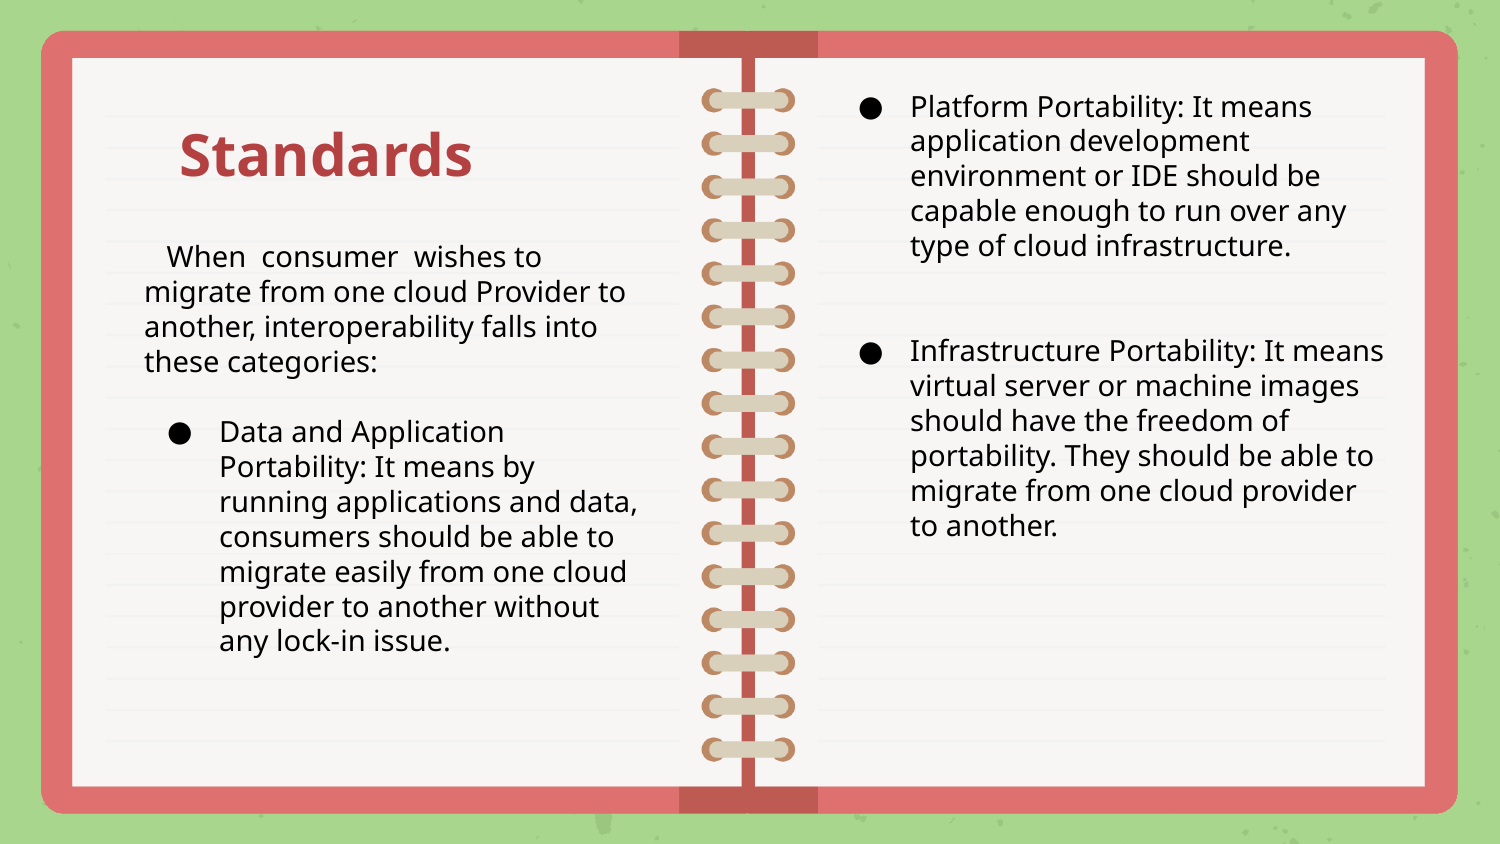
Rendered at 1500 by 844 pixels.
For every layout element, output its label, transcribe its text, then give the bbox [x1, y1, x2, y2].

picture [41, 30, 1458, 814]
text_box Platform Portability: It means application development environment or IDE should be capable enough to run over any type of cloud infrastructure. Infrastructure Portability: It means virtual server or machine images should have the freedom of portability. They should be able to migrate from one cloud provider to another. [820, 72, 1401, 558]
title Standards [164, 116, 559, 223]
text_box When consumer wishes to migrate from one cloud Provider to another, interoperability falls into these categories: Data and Application Portability: It means by running applications and data, consumers should be able to migrate easily from one cloud provider to another without any lock-in issue. [129, 223, 663, 673]
